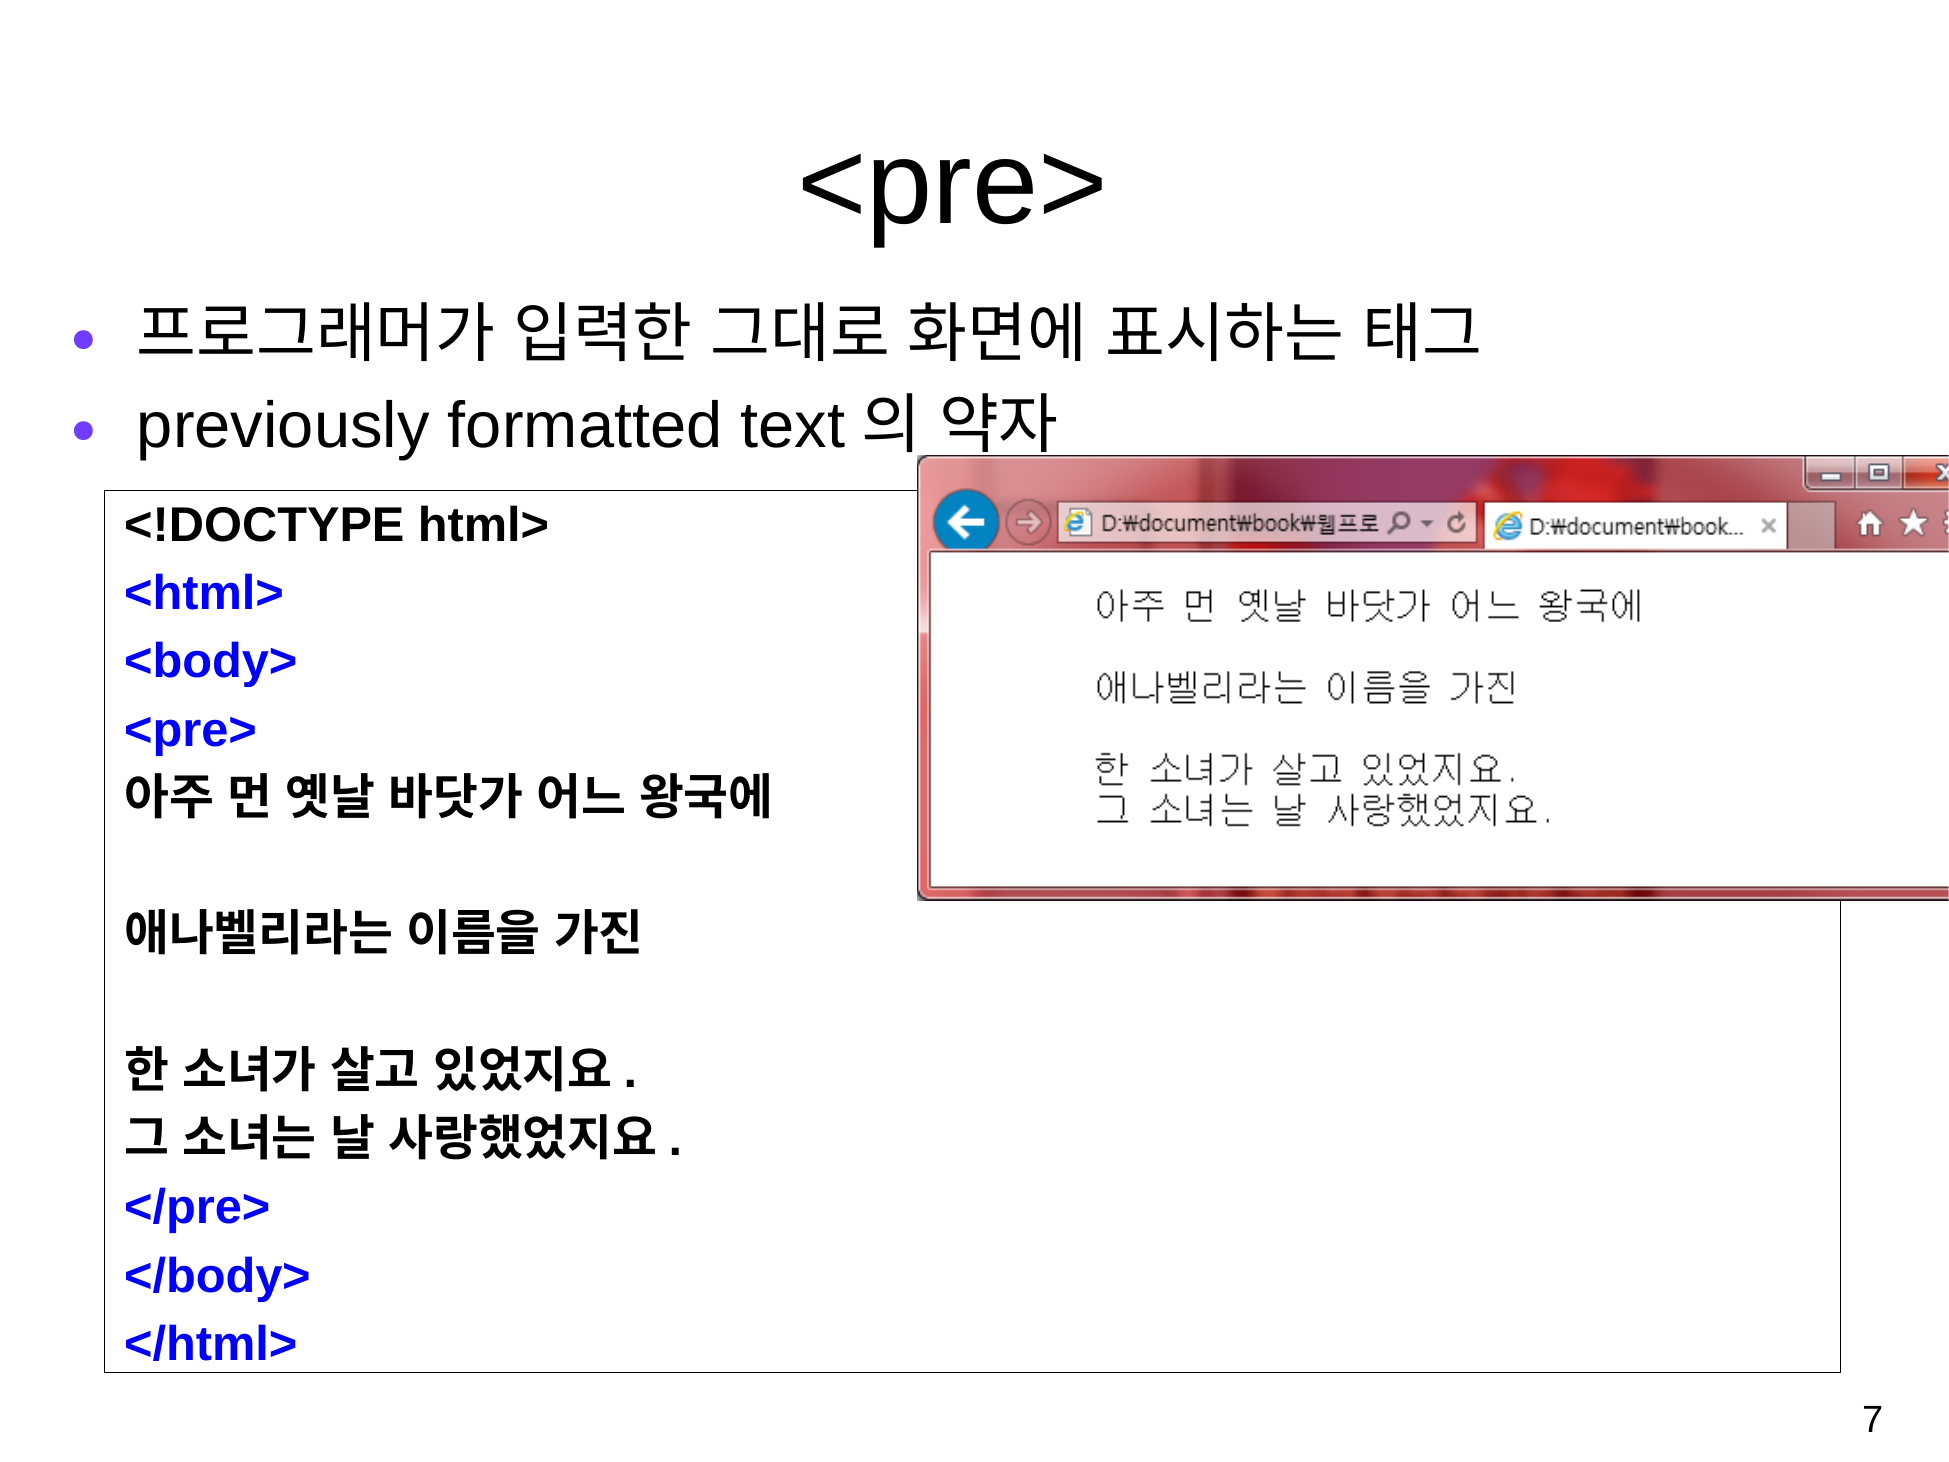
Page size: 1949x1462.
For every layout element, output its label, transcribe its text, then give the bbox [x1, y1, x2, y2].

title <pre> [156, 92, 1749, 255]
list 프로그래머가 입력한 그대로 화면에 표시하는 태그 previously formatted text의 약자 [48, 284, 1897, 1343]
picture [917, 455, 1949, 902]
slide_number 7 [1496, 1372, 1899, 1462]
text_box <!DOCTYPE html> <html> <body> <pre> 아주 먼 옛날 바닷가 어느 왕국에 애나벨리라는 이름을 가진 한 소녀가 살고 있었지요. 그 소녀는 날 사랑했었지요. </pre> </body> </html> [104, 490, 1841, 1373]
